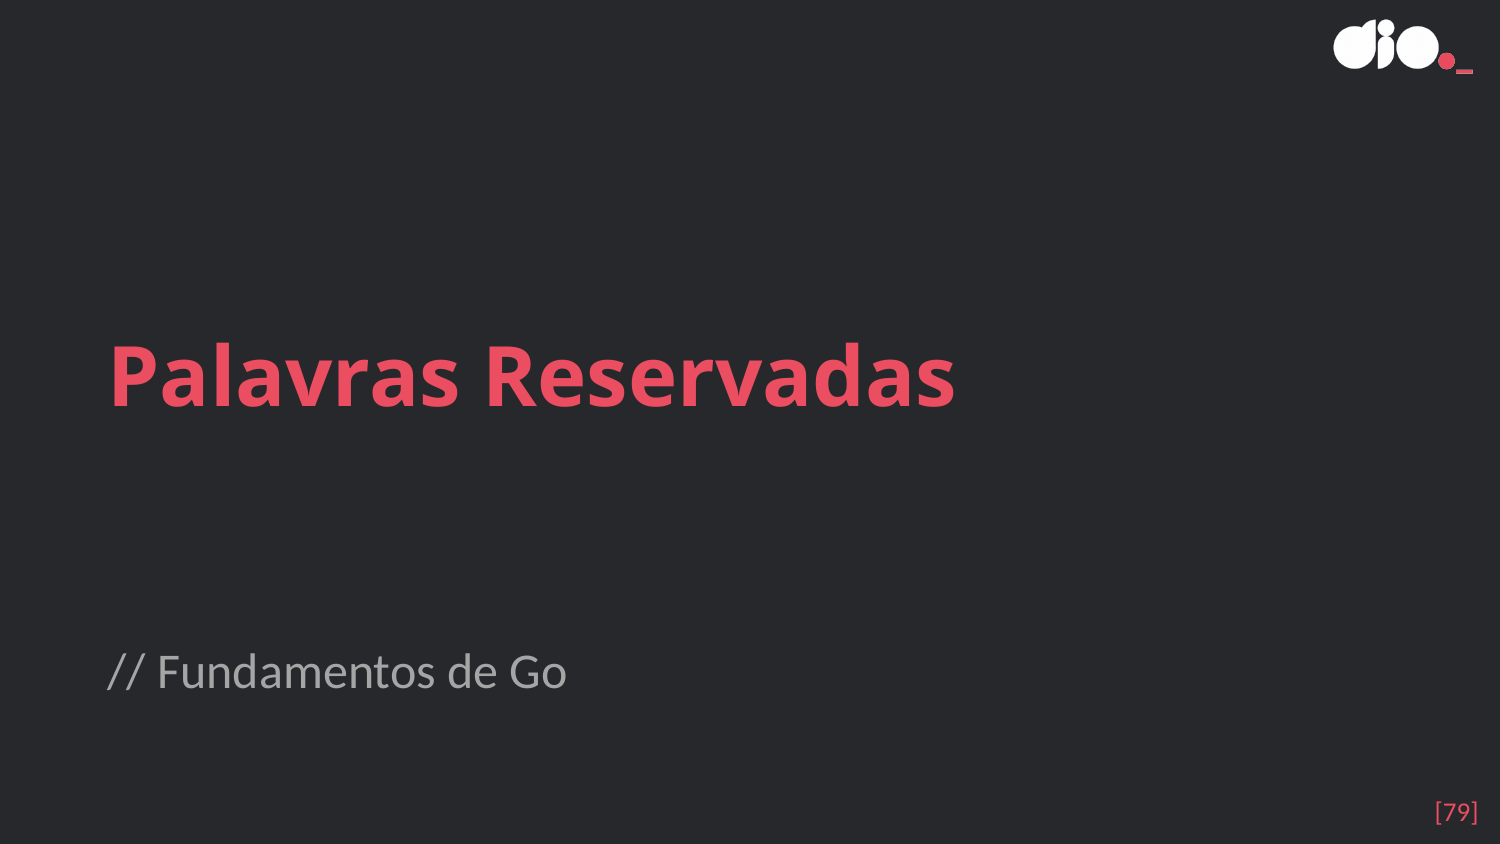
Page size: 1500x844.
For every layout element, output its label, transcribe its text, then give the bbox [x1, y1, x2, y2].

slide_number [79] [1403, 779, 1494, 844]
text_box Palavras Reservadas [92, 292, 1309, 558]
picture [1332, 19, 1474, 75]
text_box // Fundamentos de Go [92, 635, 1309, 701]
